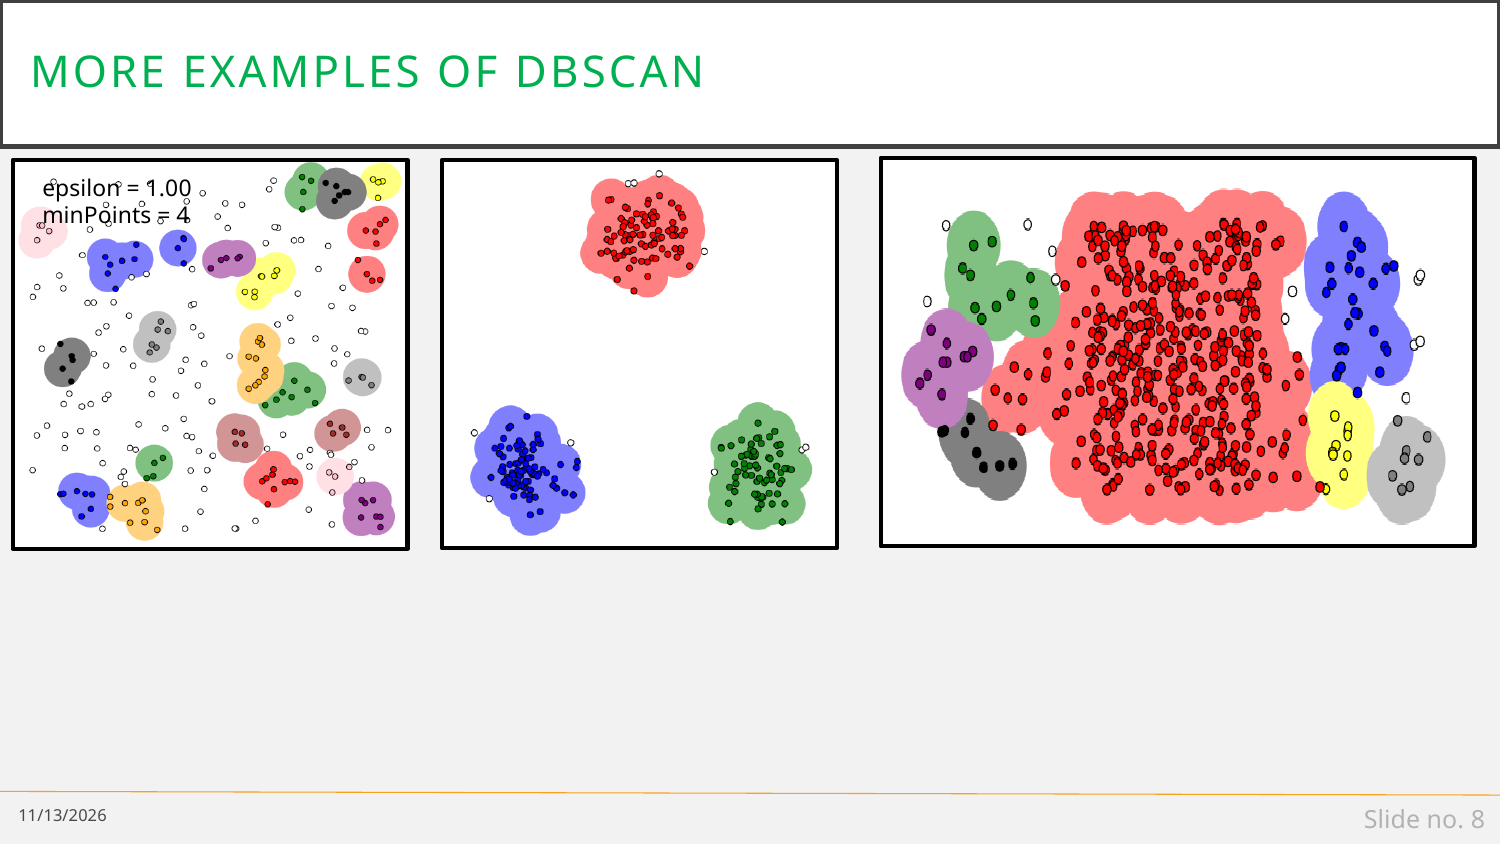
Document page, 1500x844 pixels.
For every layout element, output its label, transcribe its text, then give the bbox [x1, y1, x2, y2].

title More examples of dbscan [0, 0, 1500, 149]
picture [444, 161, 835, 547]
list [14, 161, 406, 547]
slide_number Slide no. 8 [1162, 797, 1500, 843]
picture [882, 159, 1473, 545]
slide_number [0, 796, 122, 837]
